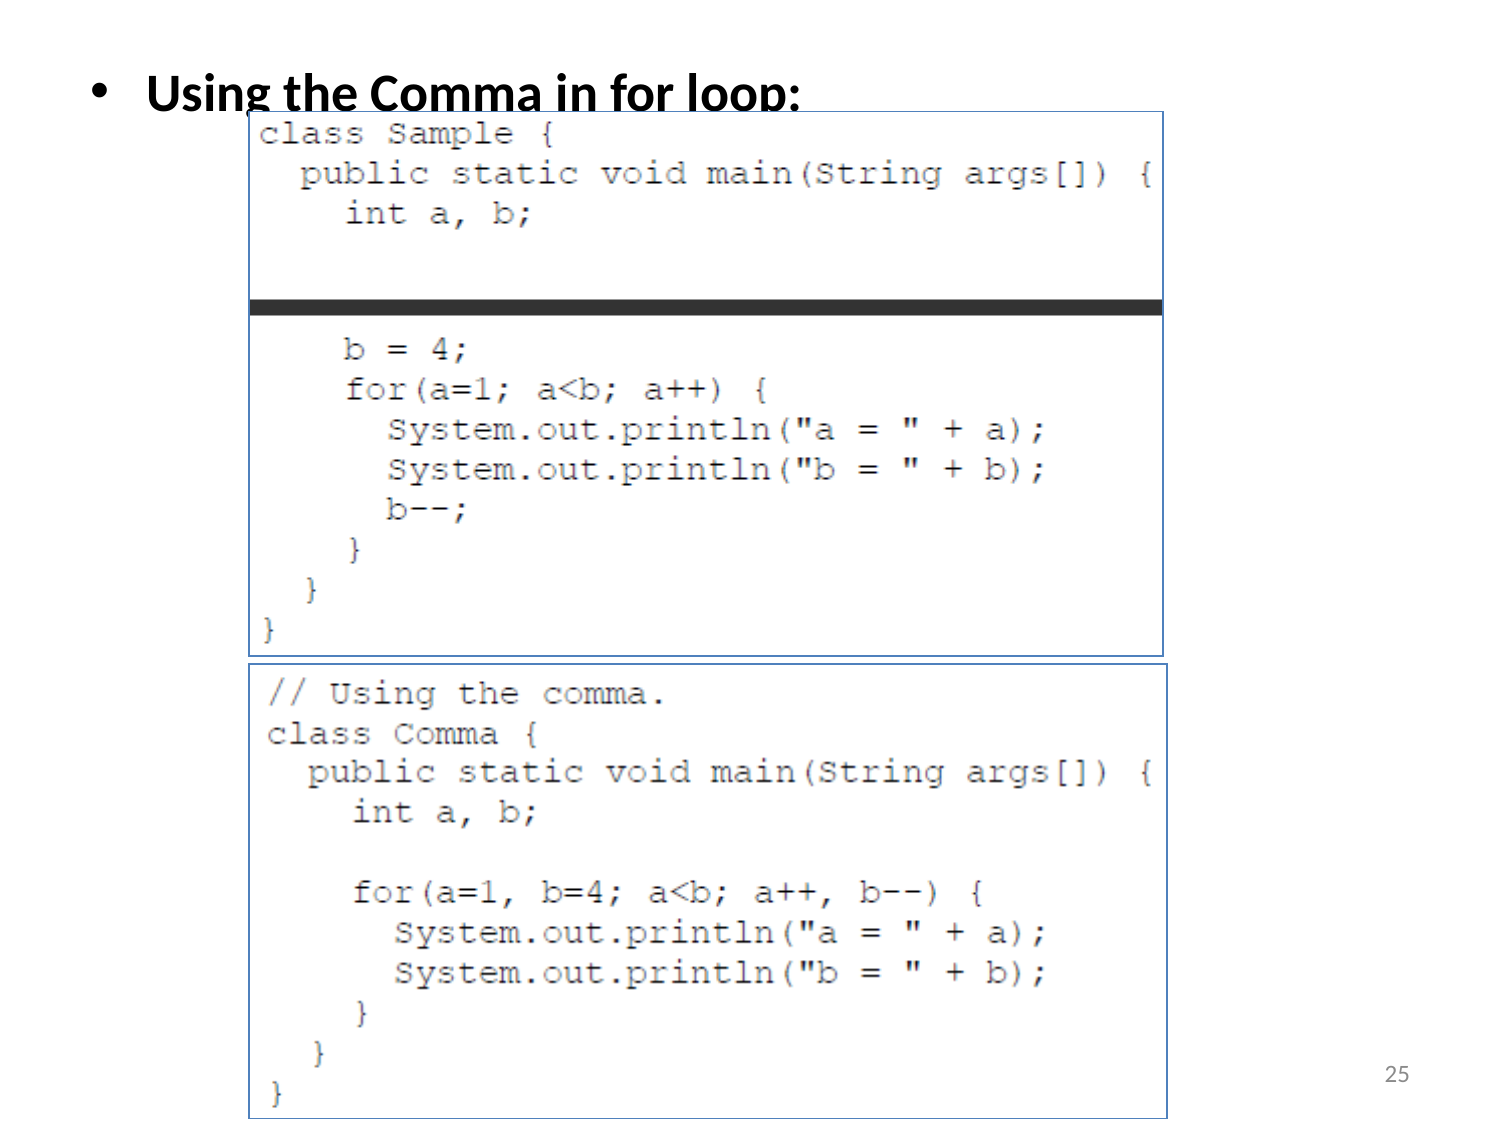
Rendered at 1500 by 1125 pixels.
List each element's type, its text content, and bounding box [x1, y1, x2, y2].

list Using the Comma in for loop: [75, 50, 1425, 1005]
picture [249, 664, 1167, 1118]
slide_number 25 [1171, 1042, 1425, 1103]
picture [249, 112, 1163, 656]
